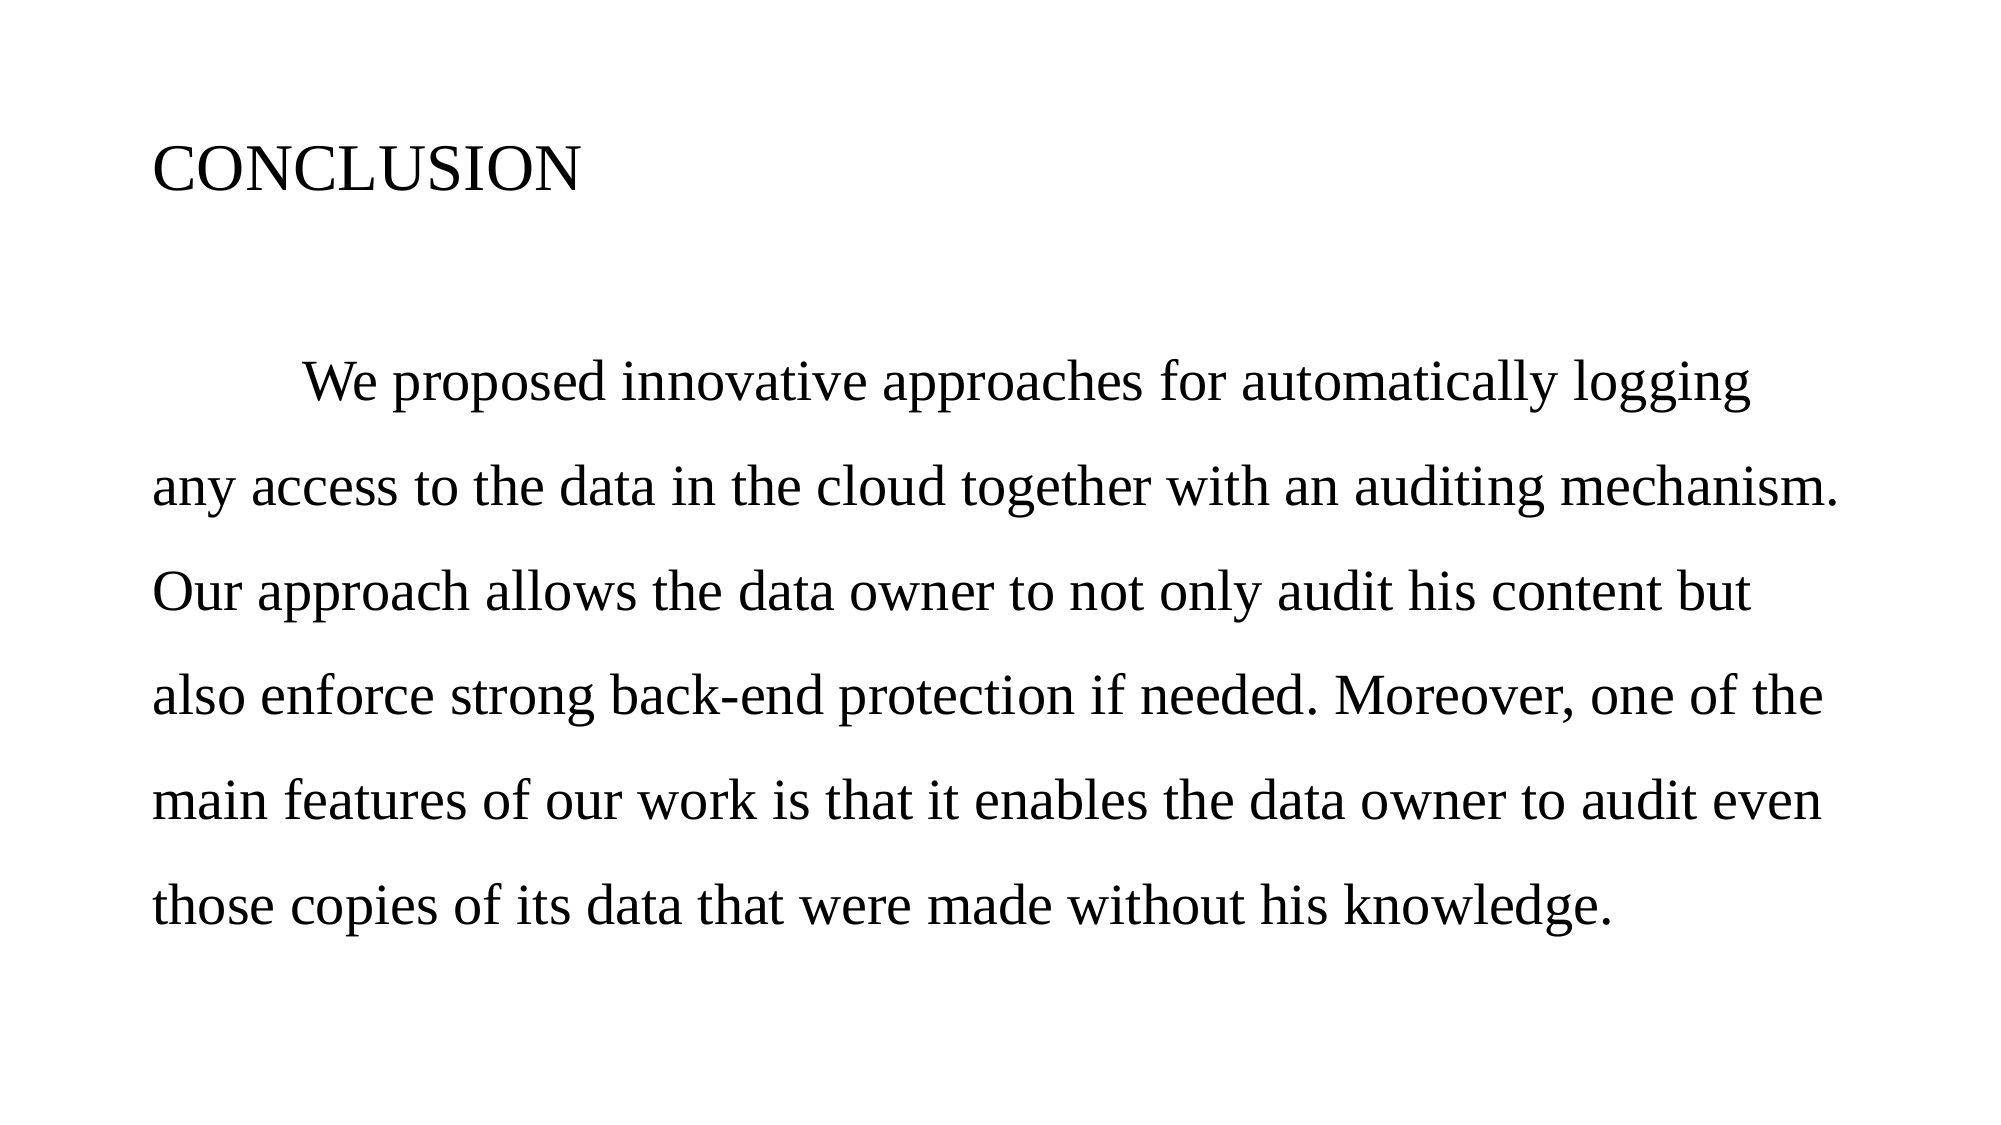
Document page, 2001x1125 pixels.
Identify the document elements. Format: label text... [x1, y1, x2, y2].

list We proposed innovative approaches for automatically logging any access to the data in the cloud together with an auditing mechanism. Our approach allows the data owner to not only audit his content but also enforce strong back-end protection if needed. Moreover, one of the main features of our work is that it enables the data owner to audit even those copies of its data that were made without his knowledge. [137, 299, 1863, 1014]
title CONCLUSION [137, 59, 1863, 278]
